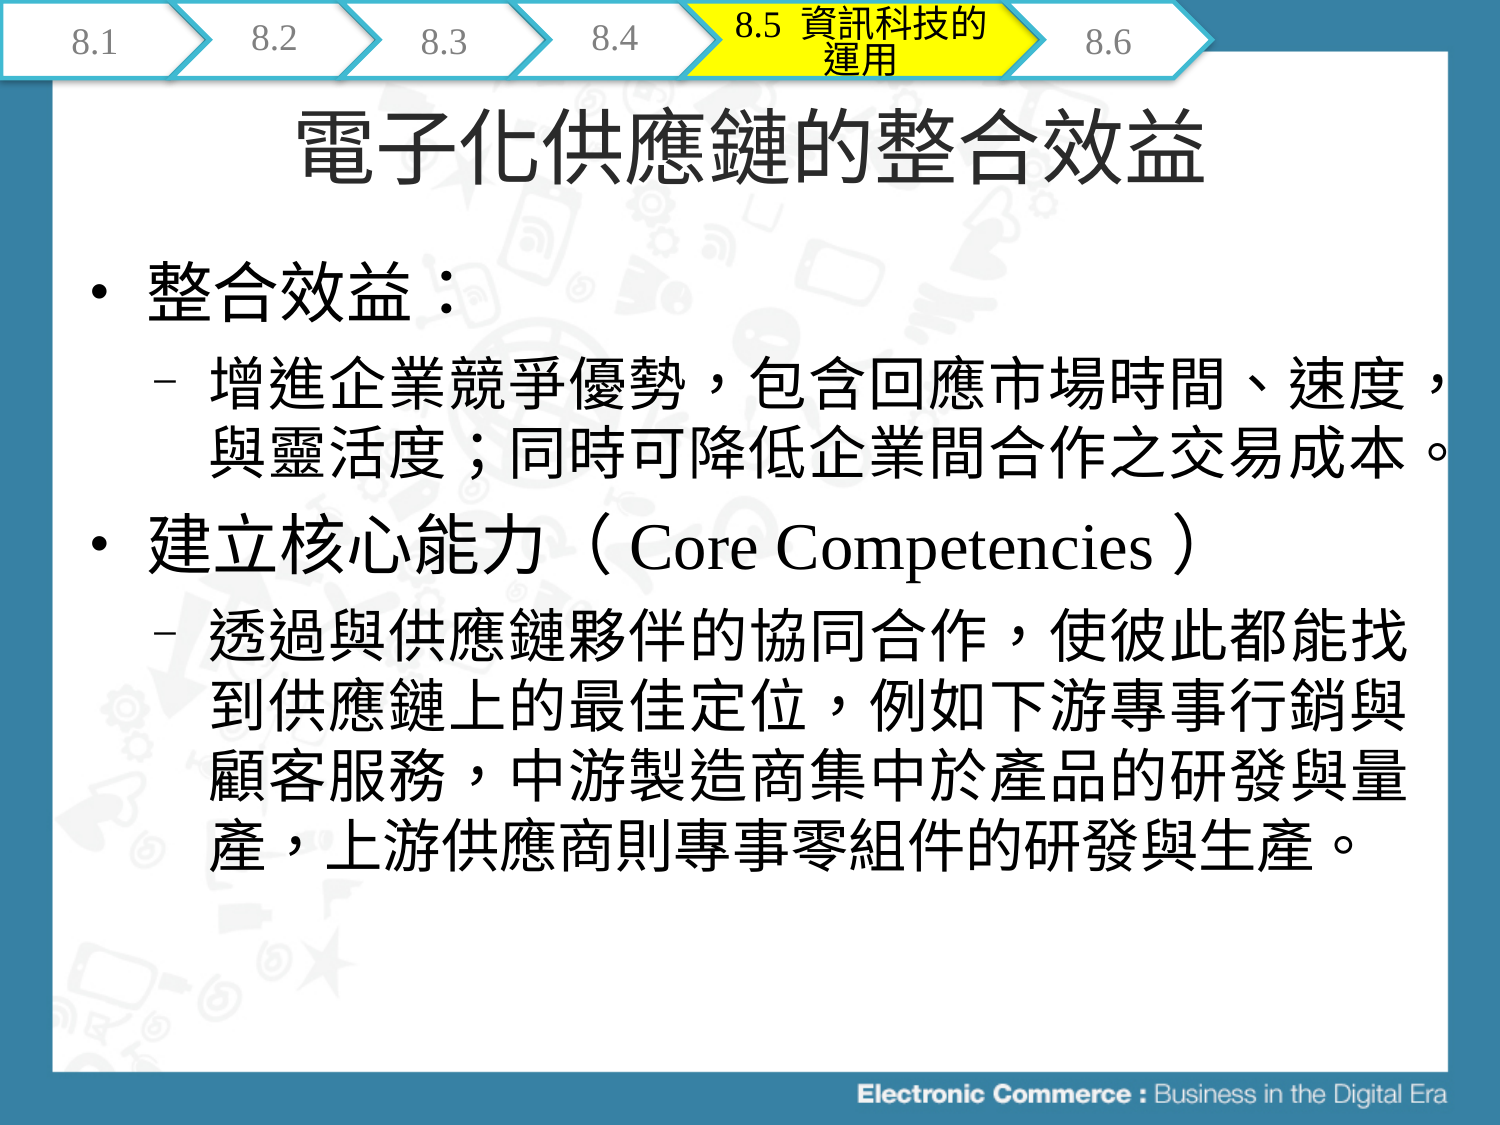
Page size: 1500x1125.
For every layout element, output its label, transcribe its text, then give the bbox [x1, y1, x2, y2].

picture [0, 0, 1500, 1125]
title 電子化供應鏈的整合效益 [53, 88, 562, 246]
title 電子化供應鏈的整合效益 [651, 58, 1447, 246]
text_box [567, 0, 646, 646]
list 整合效益： 增進企業競爭優勢，包含回應市場時間、速度，與靈活度；同時可降低企業間合作之交易成本。 建立核心能力（Core Competencies） 透過與供應鏈夥伴的協同合作，使彼此都能找到供應鏈上的最佳定位，例如下游專事行銷與顧客服務，中游製造商集中於產品的研發與量產，上游供應商則專事零組件的研發與生產。 [75, 243, 1424, 1083]
